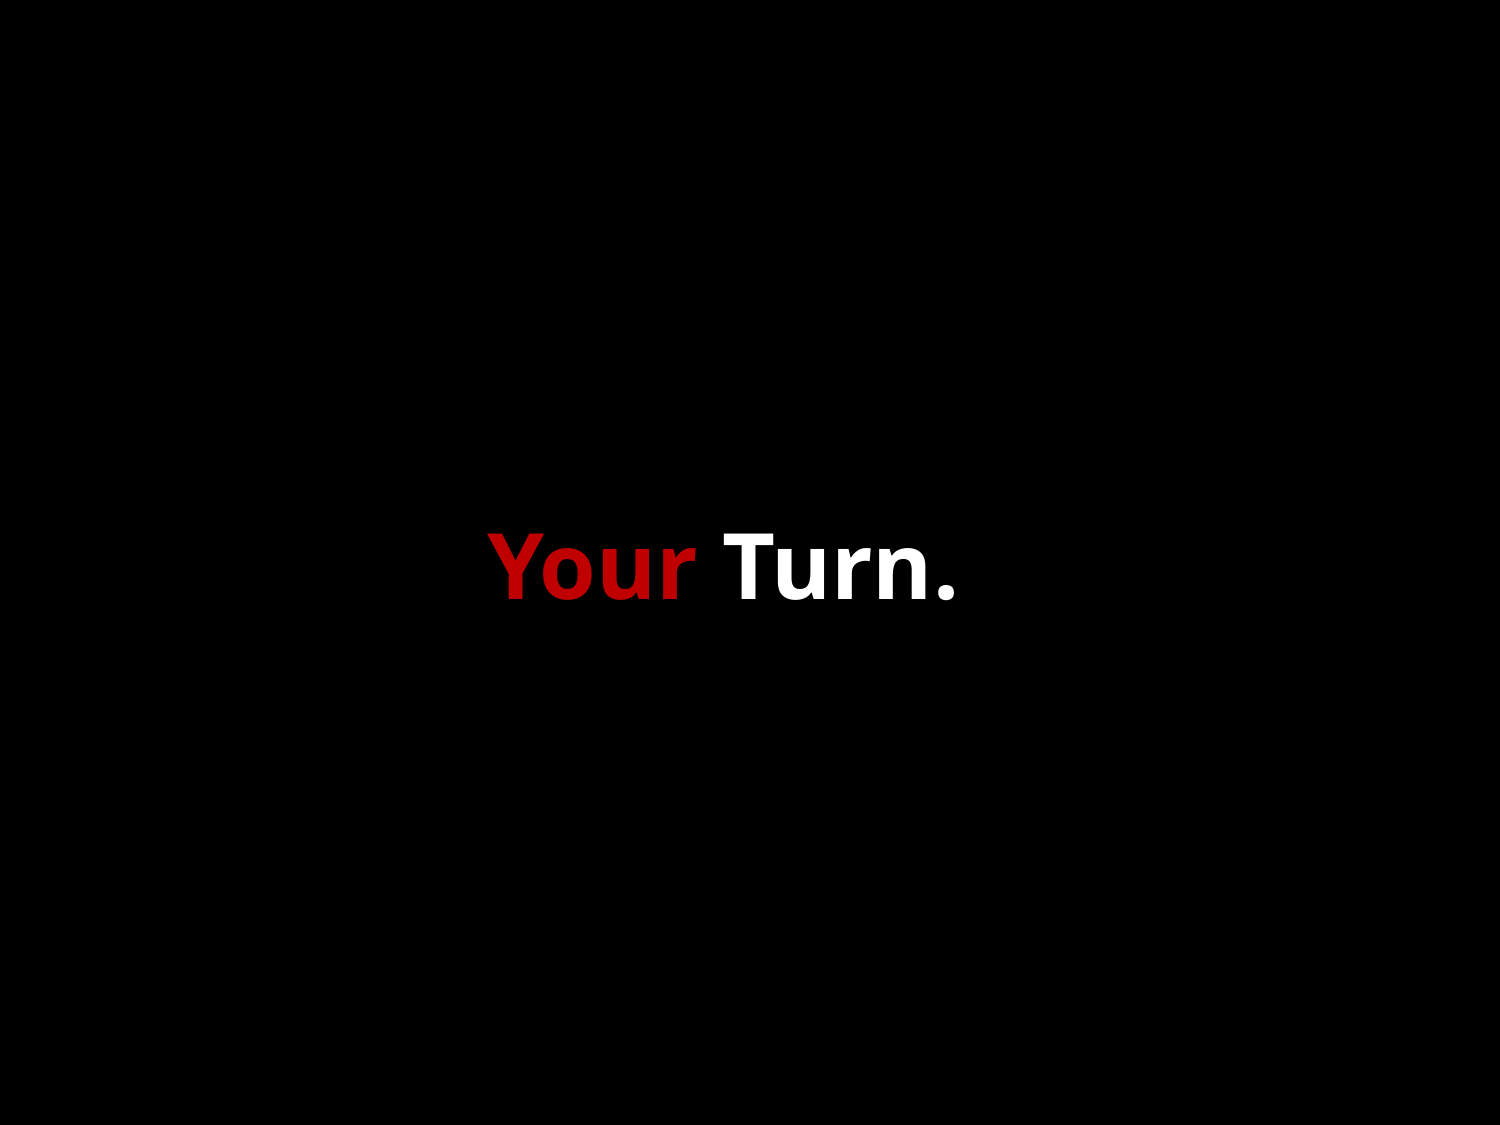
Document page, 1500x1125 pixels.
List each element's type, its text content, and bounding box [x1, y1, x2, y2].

title Your Turn. [472, 468, 1028, 657]
